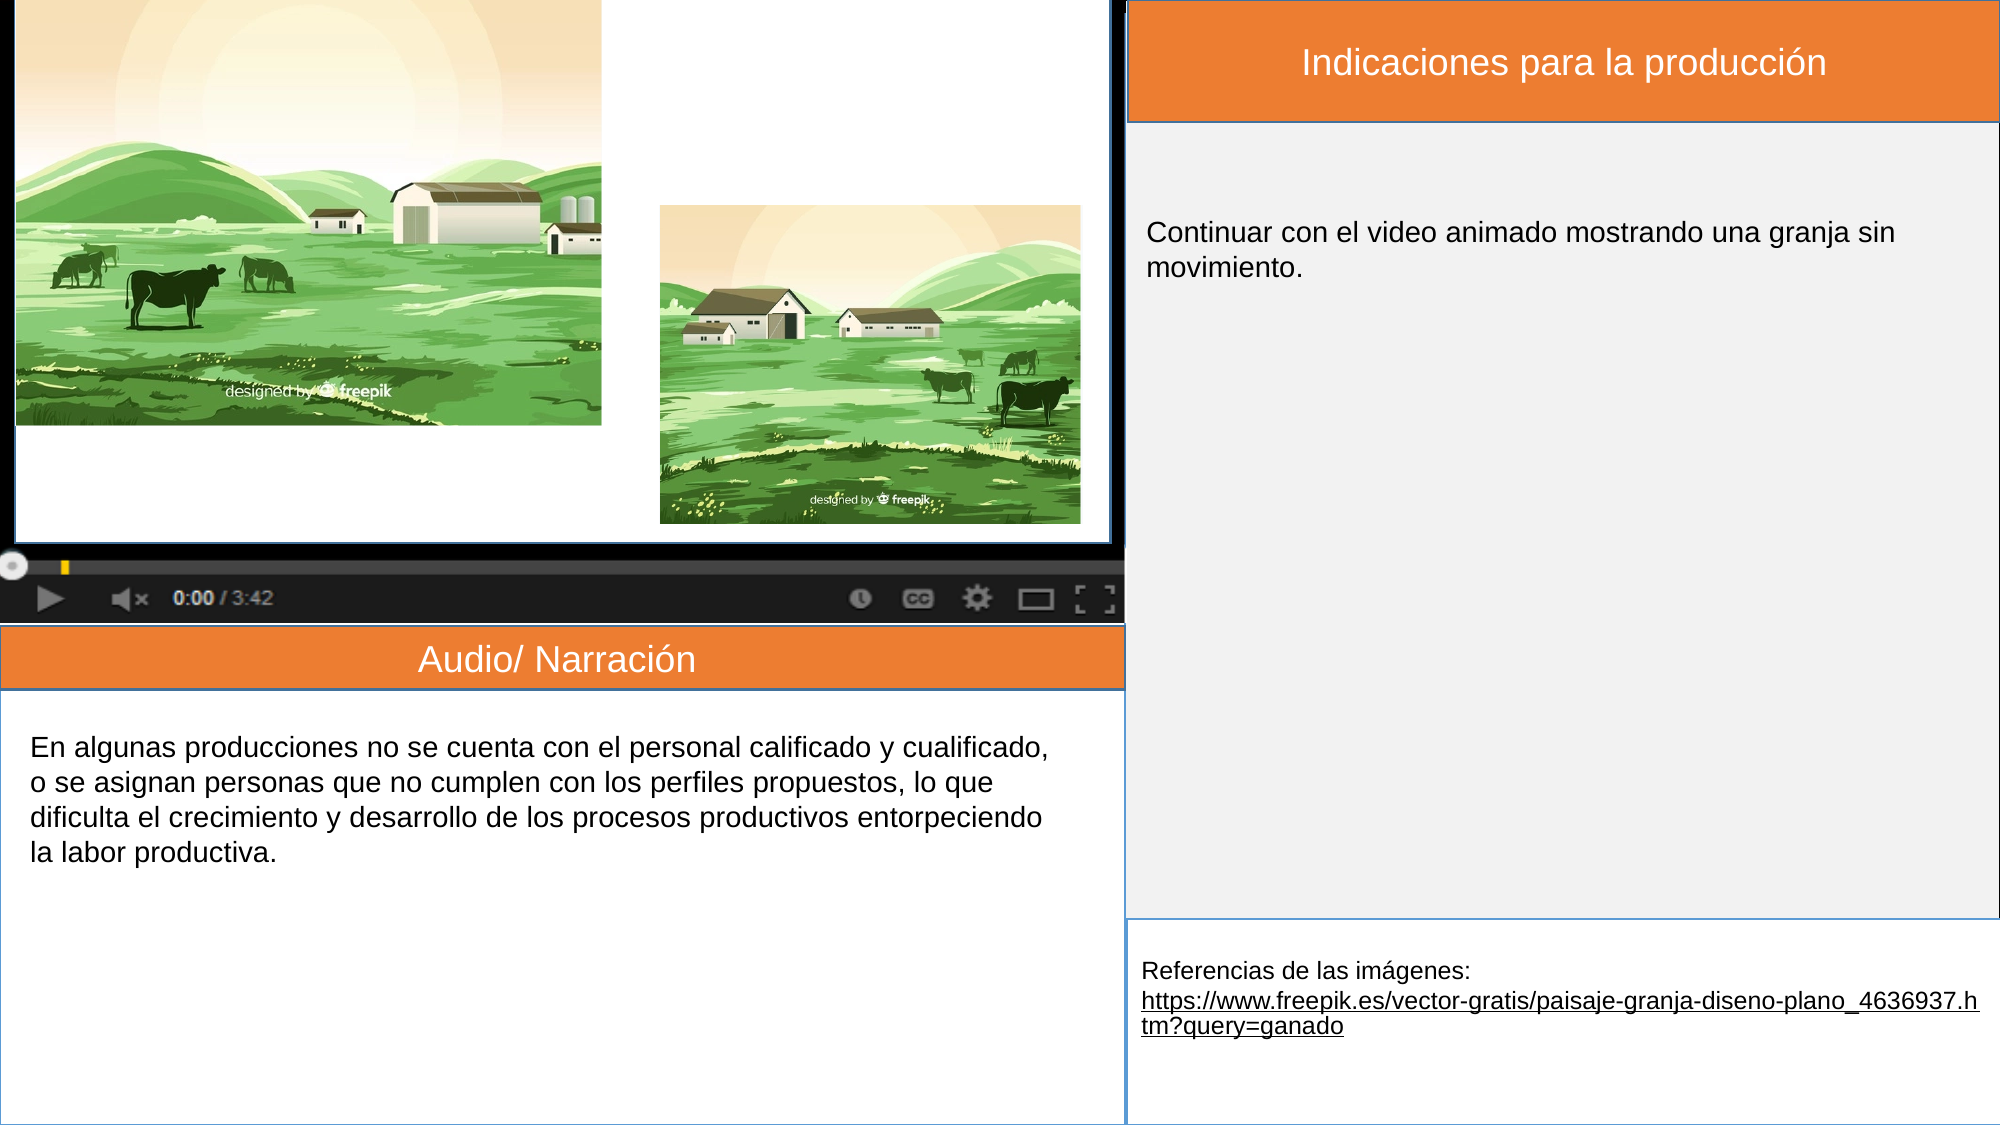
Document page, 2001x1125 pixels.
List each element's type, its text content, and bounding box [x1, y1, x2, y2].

text_box [1131, 122, 2000, 206]
picture [14, 0, 602, 426]
picture [659, 205, 1083, 525]
text_box Audio/ Narración [0, 631, 1125, 690]
text_box Continuar con el video animado mostrando una granja sin movimiento. [1131, 206, 2000, 701]
text_box Indicaciones para la producción [1131, 0, 2000, 122]
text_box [0, 0, 1127, 623]
text_box [0, 690, 1125, 1125]
text_box [1125, 624, 2000, 1125]
text_box Referencias de las imágenes: https://www.freepik.es/vector-gratis/paisaje-granja-diseno-plano_4636937.htm?query=ganado [1126, 918, 2000, 1125]
text_box En algunas producciones no se cuenta con el personal calificado y cualificado, o se asignan personas que no cumplen con los perfiles propuestos, lo que dificulta el crecimiento y desarrollo de los procesos productivos entorpeciendo la labor productiva. [15, 721, 1075, 903]
